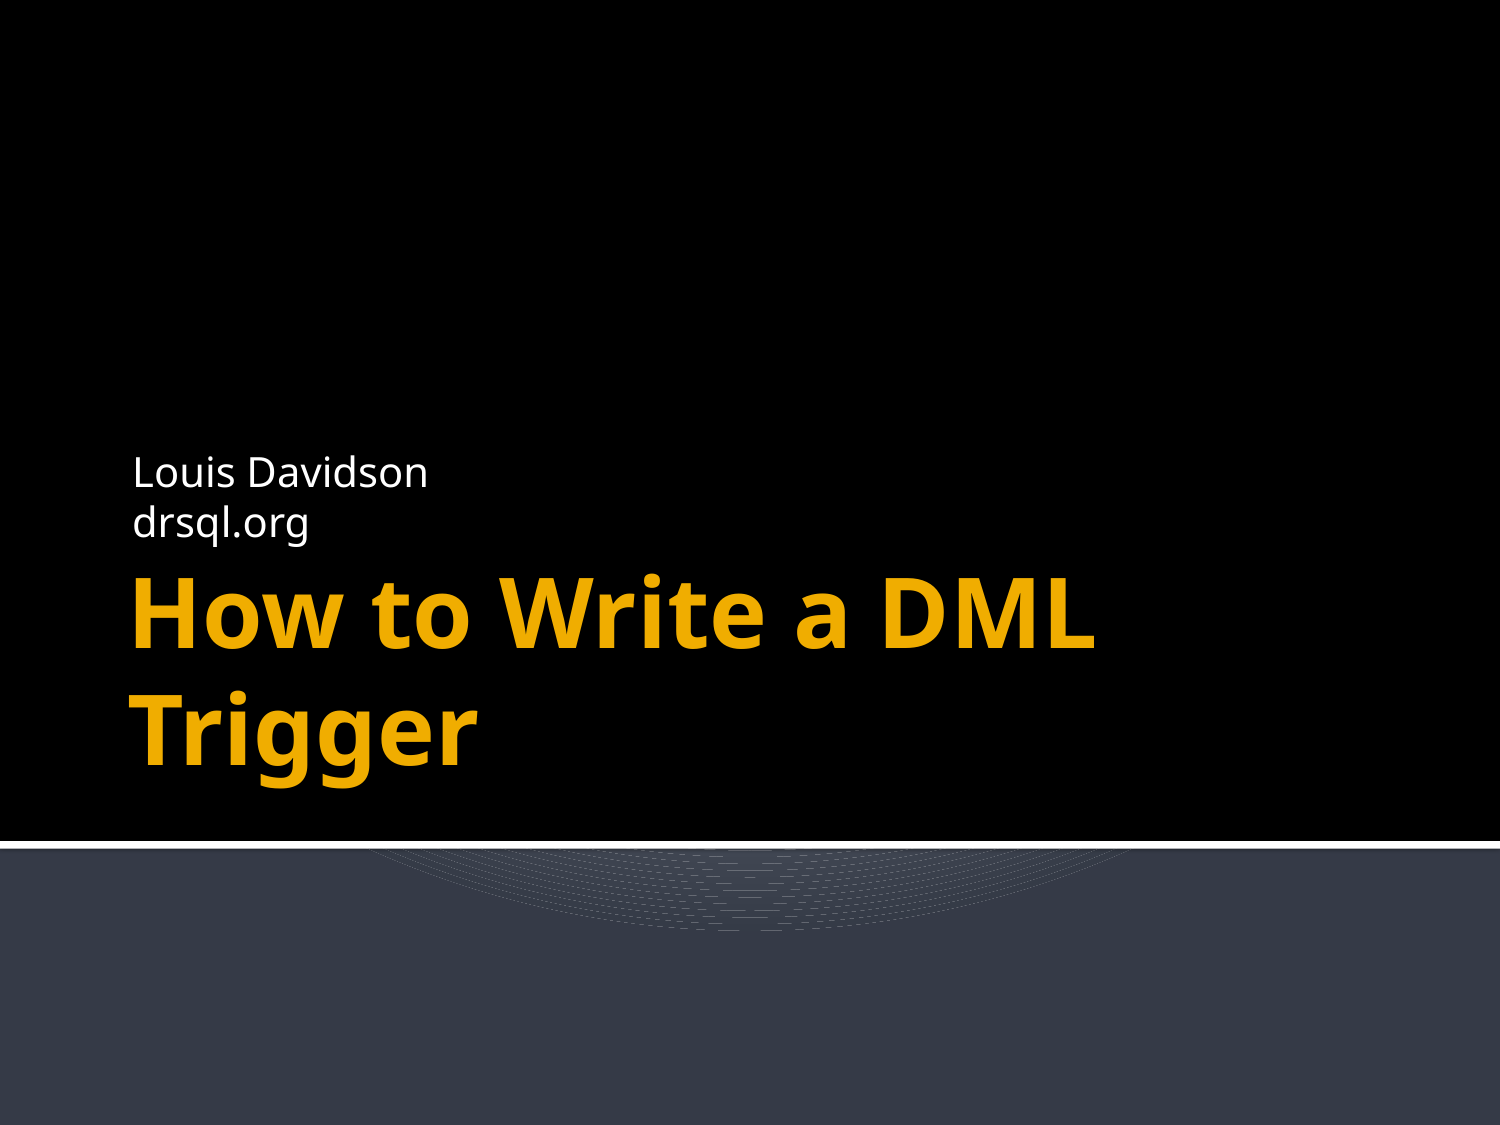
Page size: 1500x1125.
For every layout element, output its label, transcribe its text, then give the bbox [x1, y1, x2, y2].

title How to Write a DML Trigger [112, 550, 1438, 825]
subtitle Louis Davidson drsql.org [112, 299, 1438, 546]
